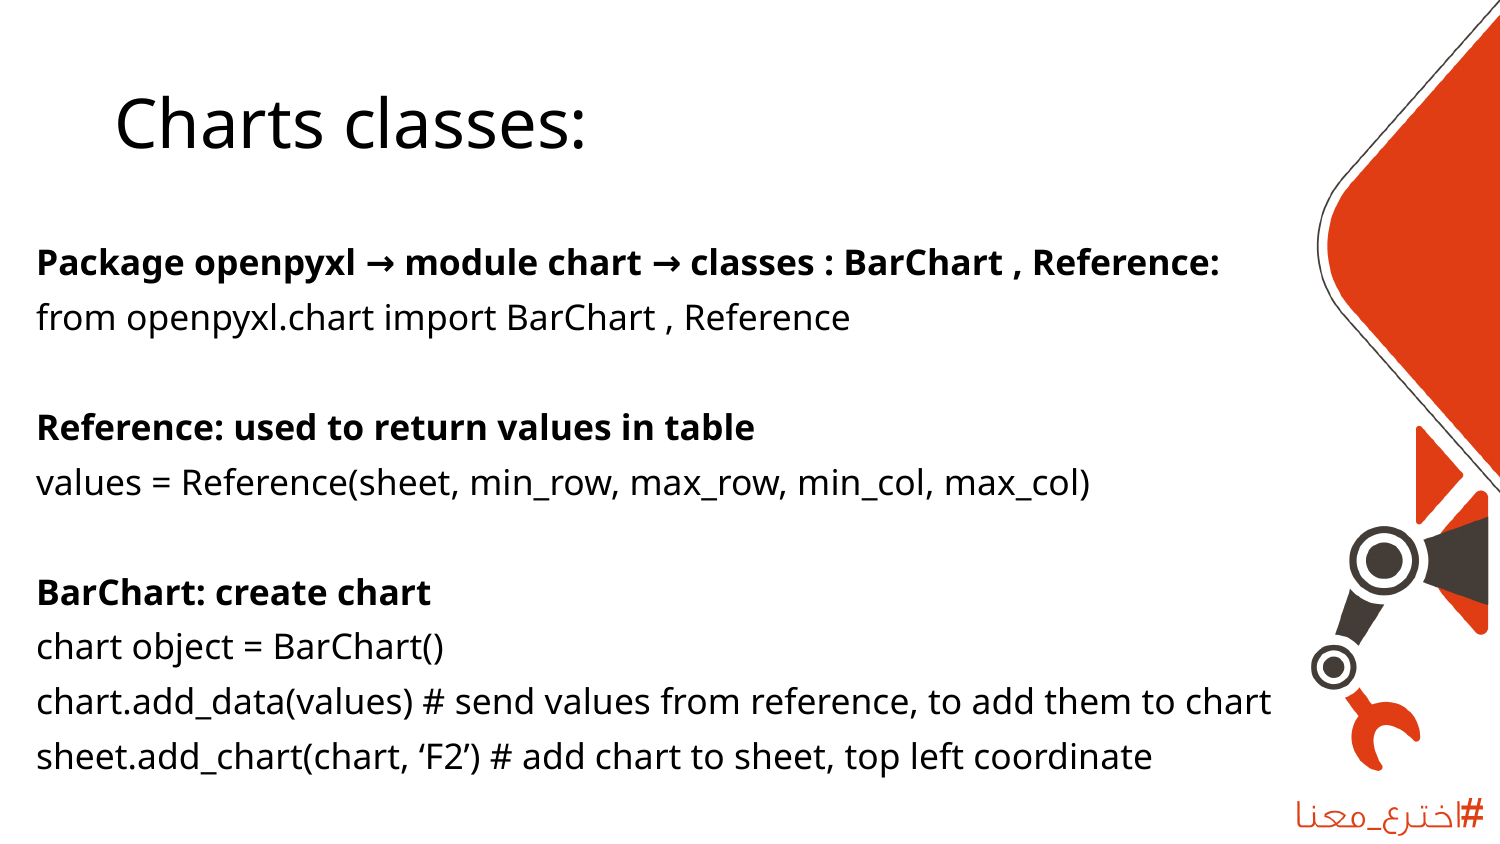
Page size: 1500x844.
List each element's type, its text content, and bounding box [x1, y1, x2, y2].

picture [1293, 0, 1500, 844]
title Charts classes: [103, 44, 1258, 208]
list Package openpyxl → module chart → classes : BarChart , Reference: from openpyxl.chart import BarChart , Reference Reference: used to return values in table values = Reference(sheet, min_row, max_row, min_col, max_col) BarChart: create chart chart object = BarChart() chart.add_data(values) # send values from reference, to add them to chart sheet.add_chart(chart, ‘F2’) # add chart to sheet, top left coordinate [24, 239, 1360, 827]
